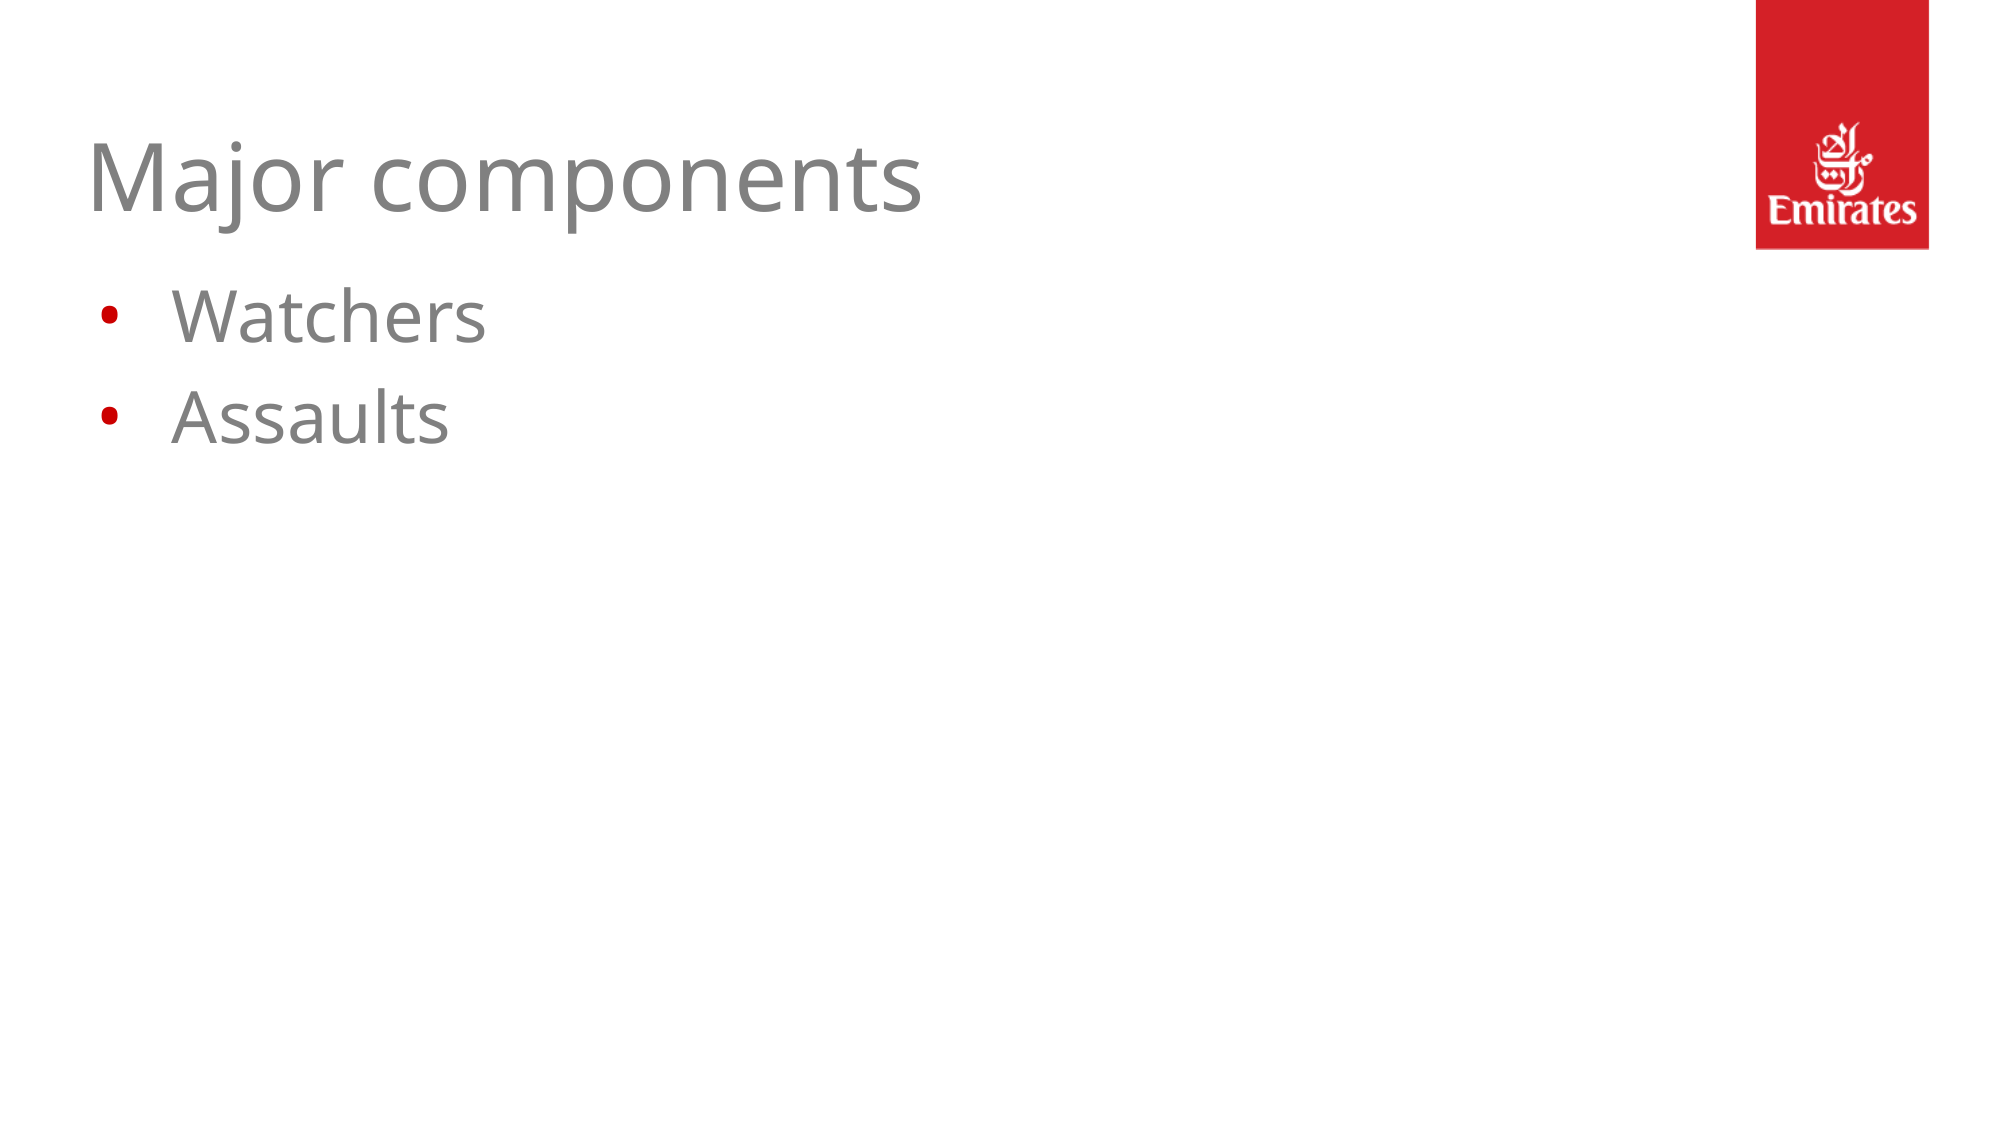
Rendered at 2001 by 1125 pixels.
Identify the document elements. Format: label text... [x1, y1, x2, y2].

title Major components [70, 109, 1871, 201]
list Watchers Assaults [81, 262, 1882, 1005]
picture [1755, 0, 1930, 250]
